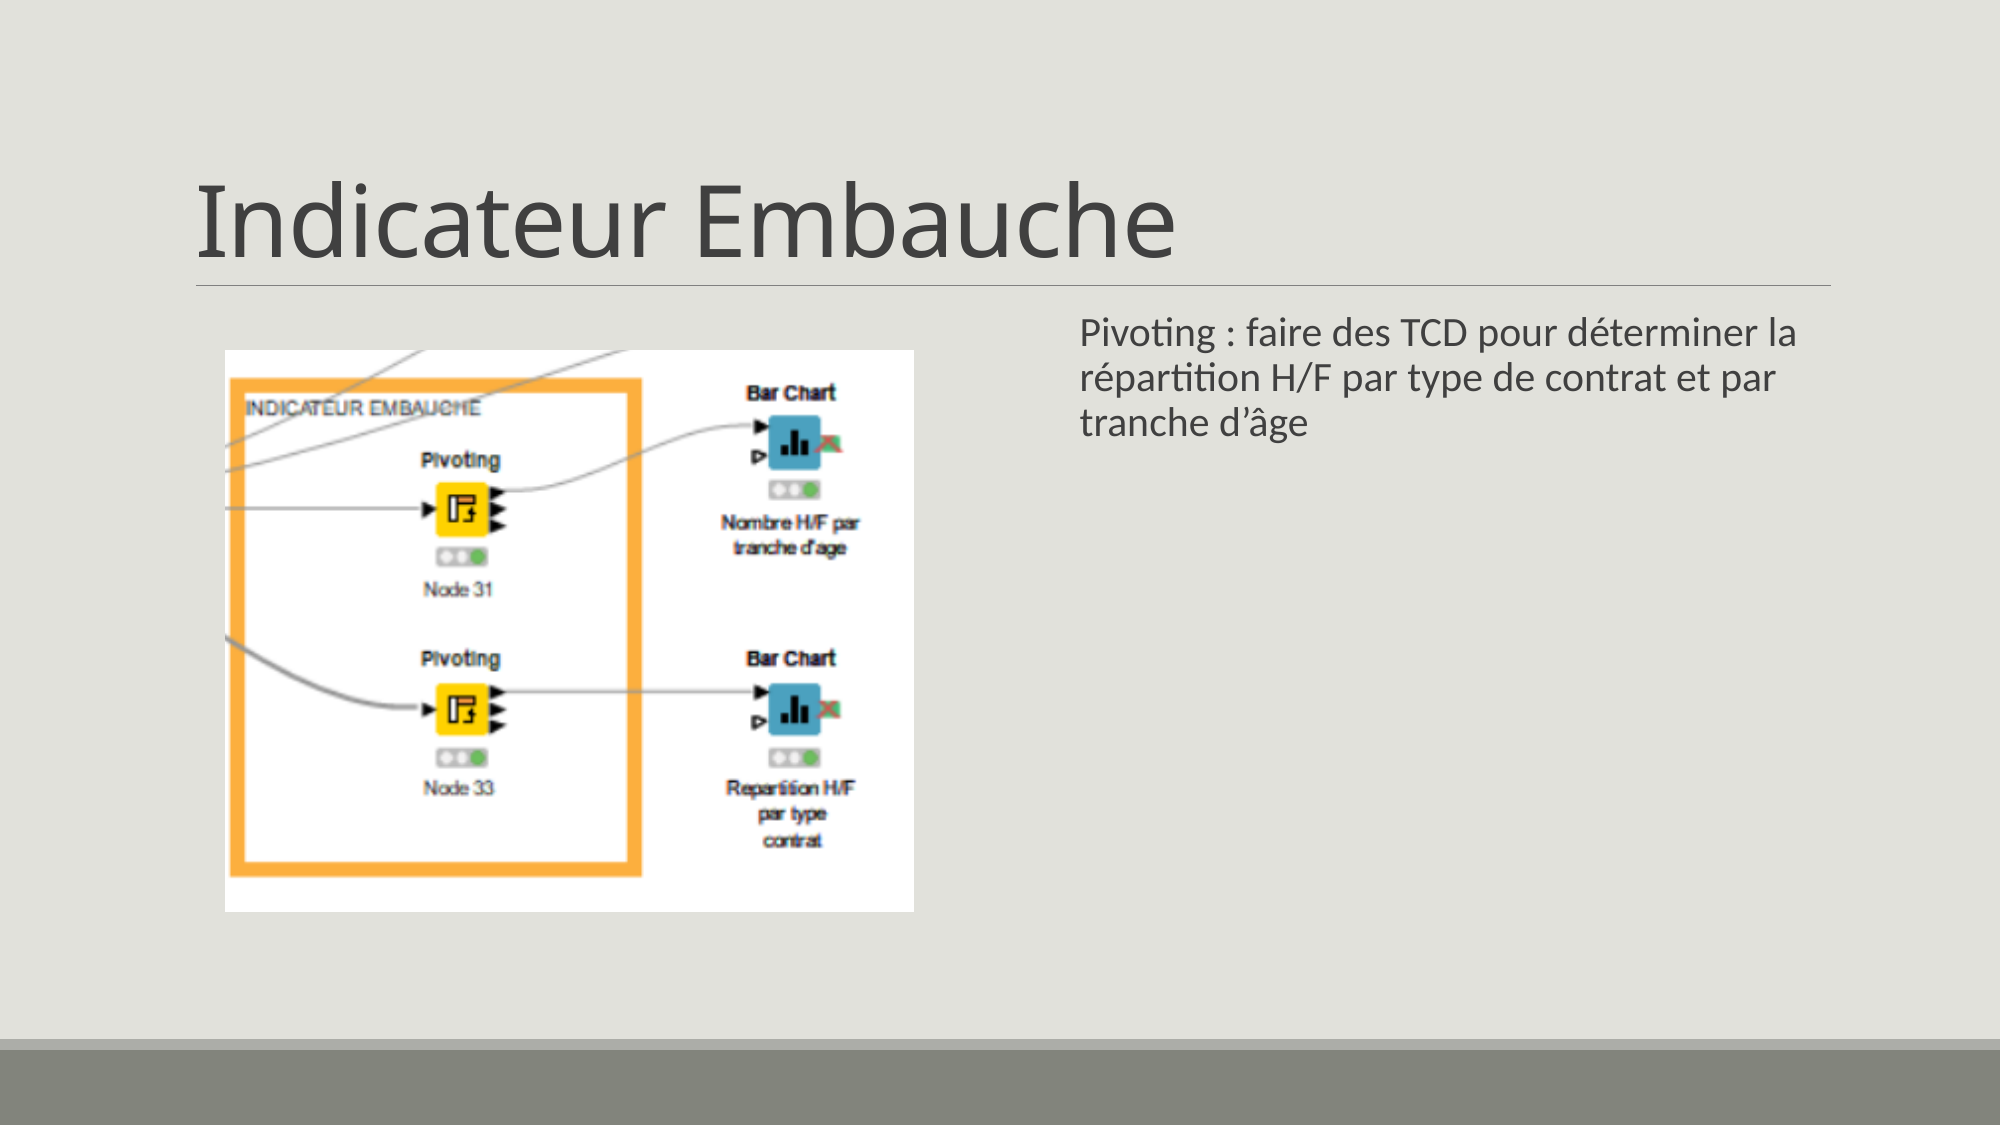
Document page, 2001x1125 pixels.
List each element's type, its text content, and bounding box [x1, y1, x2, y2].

list Pivoting : faire des TCD pour déterminer la répartition H/F par type de contrat et par tranche d’âge [1064, 302, 1830, 963]
picture [224, 349, 914, 912]
title Indicateur Embauche [180, 47, 1830, 285]
